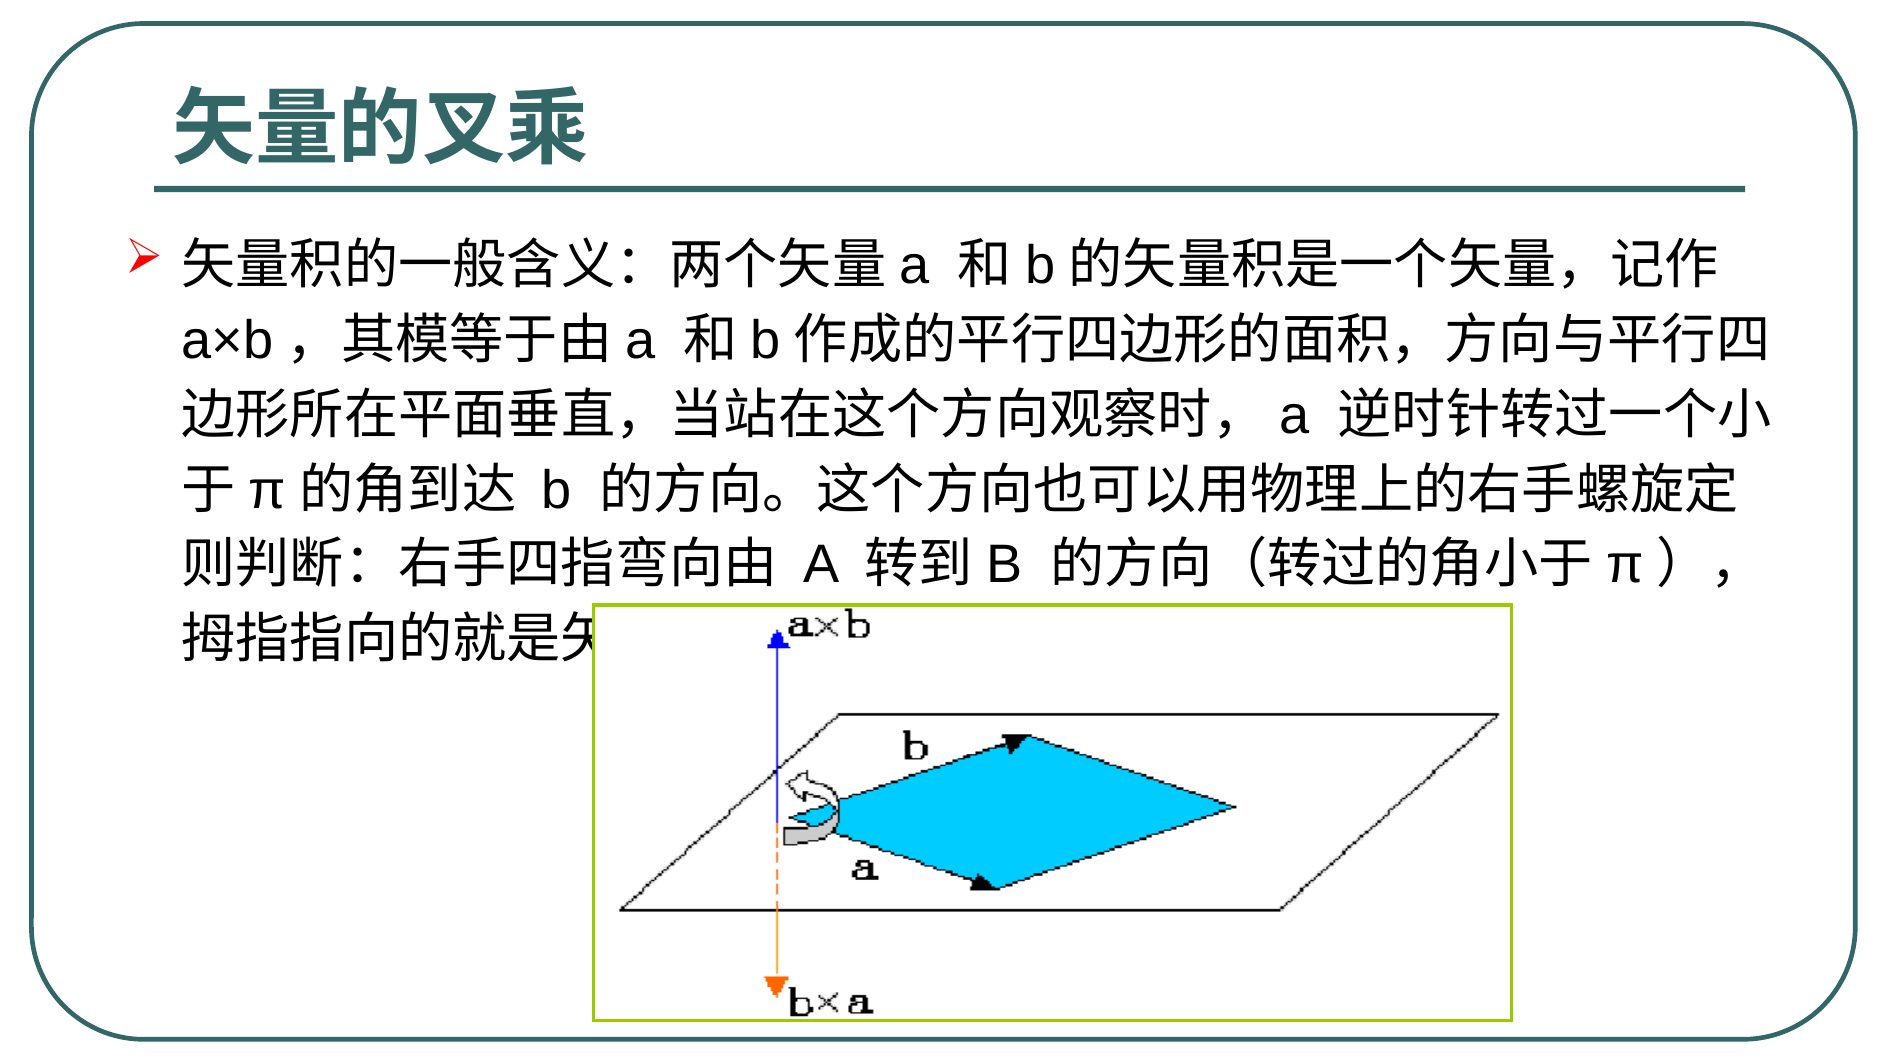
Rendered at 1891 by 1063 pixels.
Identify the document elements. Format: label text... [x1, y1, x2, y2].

title 矢量的叉乘 [157, 35, 1749, 212]
list 矢量积的一般含义：两个矢量a 和b的矢量积是一个矢量，记作a×b，其模等于由a 和b作成的平行四边形的面积，方向与平行四边形所在平面垂直，当站在这个方向观察时，a 逆时针转过一个小于π的角到达 b 的方向。这个方向也可以用物理上的右手螺旋定则判断：右手四指弯向由 A 转到B 的方向（转过的角小于π），拇指指向的就是矢量积的方向。 [110, 212, 1796, 993]
picture [595, 606, 1510, 1019]
